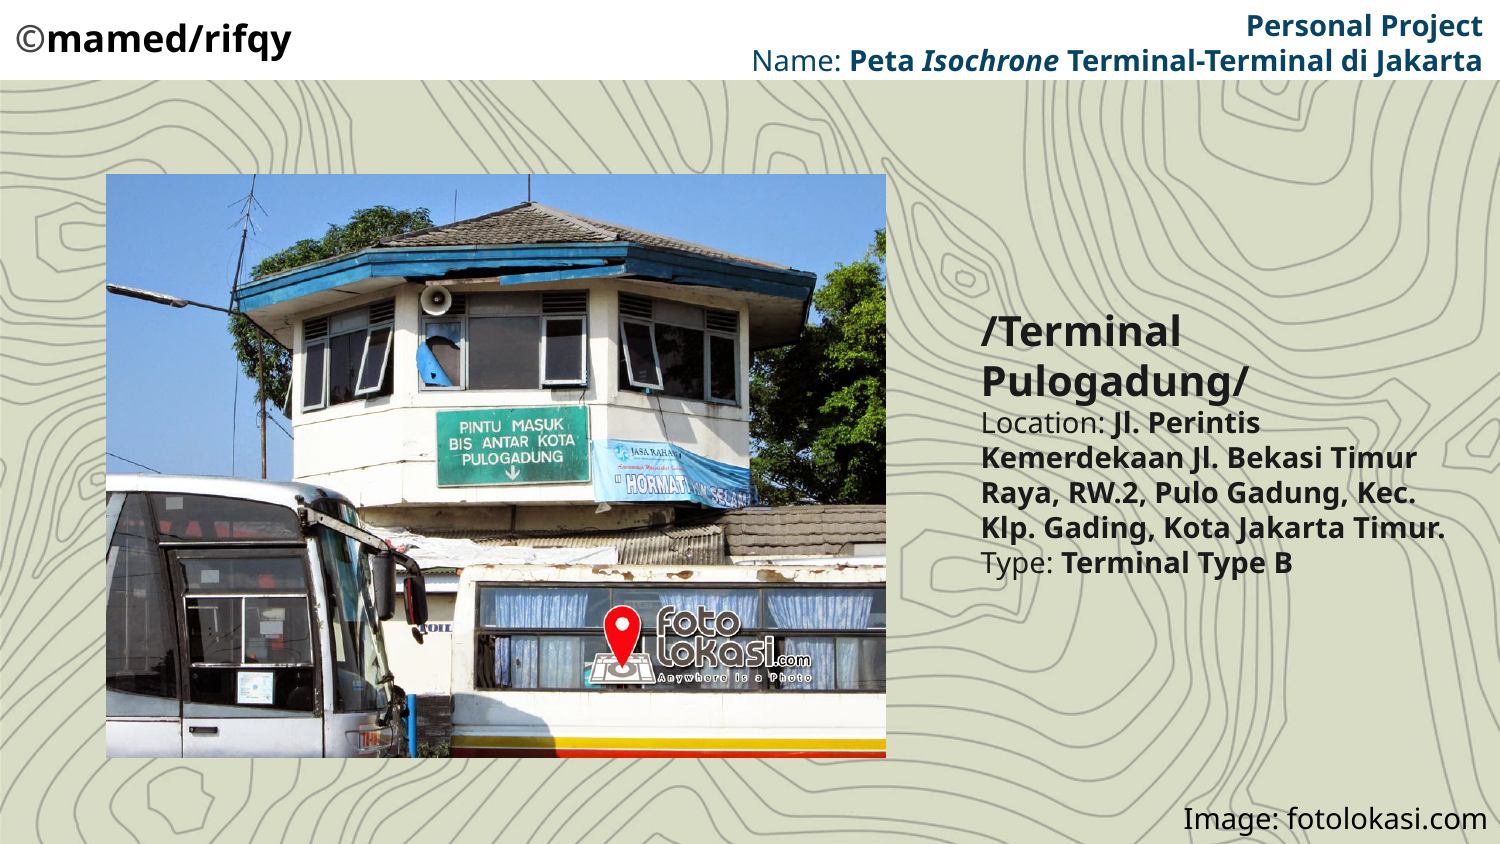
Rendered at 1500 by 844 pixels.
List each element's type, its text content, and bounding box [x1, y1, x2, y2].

picture [0, 80, 1500, 844]
text_box Personal Project Name: Peta Isochrone Terminal-Terminal di Jakarta [620, 0, 1499, 80]
text_box ©mamed/rifqy [0, 7, 359, 68]
